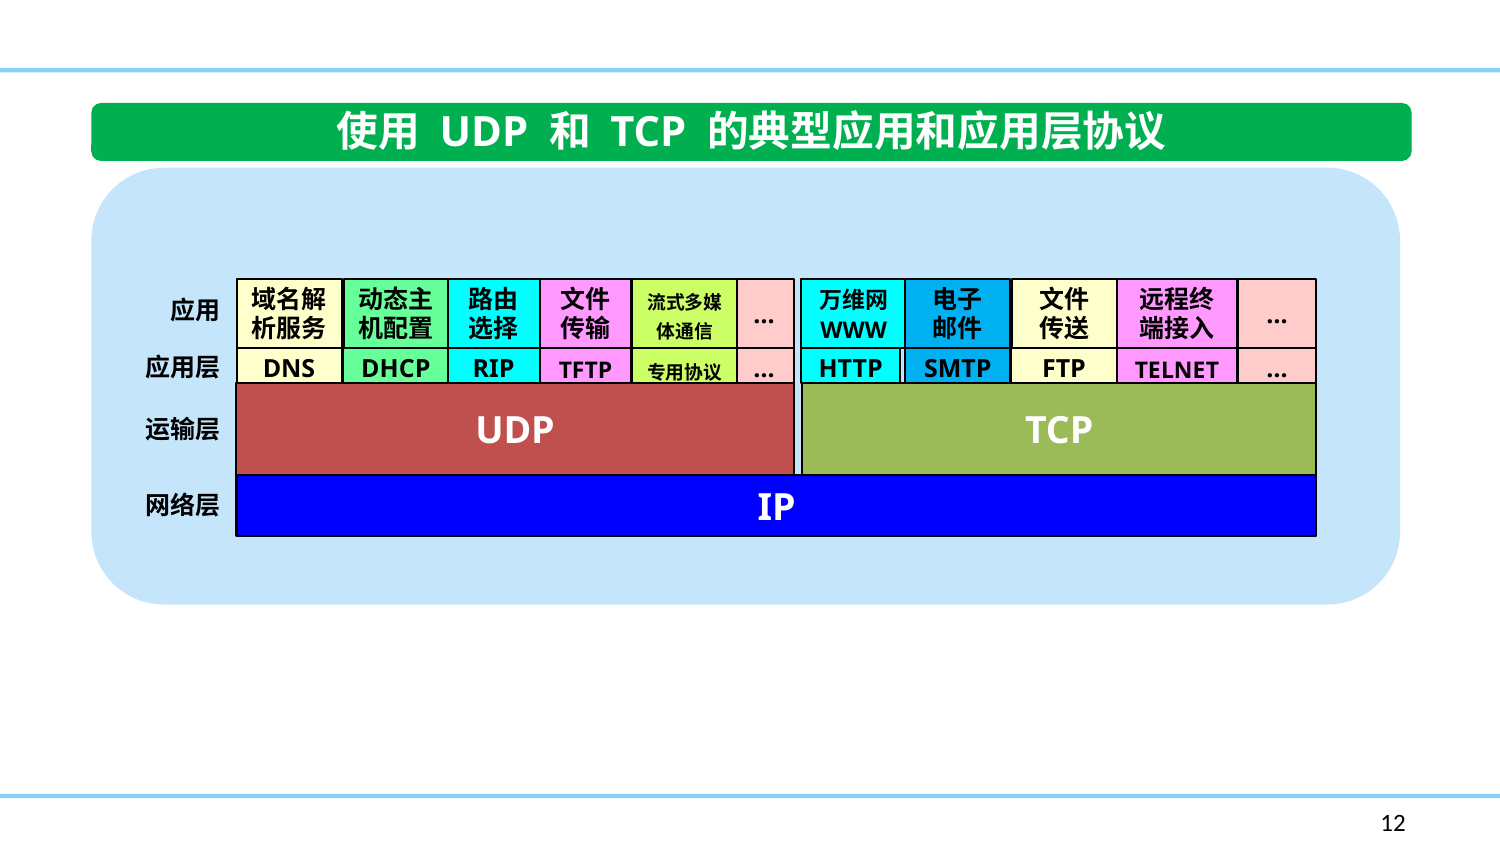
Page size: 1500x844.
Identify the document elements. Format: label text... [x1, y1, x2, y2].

text_box 网络层 [118, 482, 236, 527]
slide_number 12 [1365, 798, 1480, 844]
text_box M2 正确 [795, 282, 800, 391]
text_box 运输层 [102, 406, 236, 451]
text_box TCP [800, 388, 1318, 477]
text_box UDP [234, 397, 796, 477]
text_box [1182, 102, 1412, 161]
text_box 使用 UDP 和 TCP 的典型应用和应用层协议 [321, 97, 1182, 163]
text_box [102, 279, 795, 390]
text_box [89, 165, 1403, 607]
text_box [91, 102, 321, 161]
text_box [801, 279, 1317, 384]
text_box IP [234, 473, 1318, 538]
